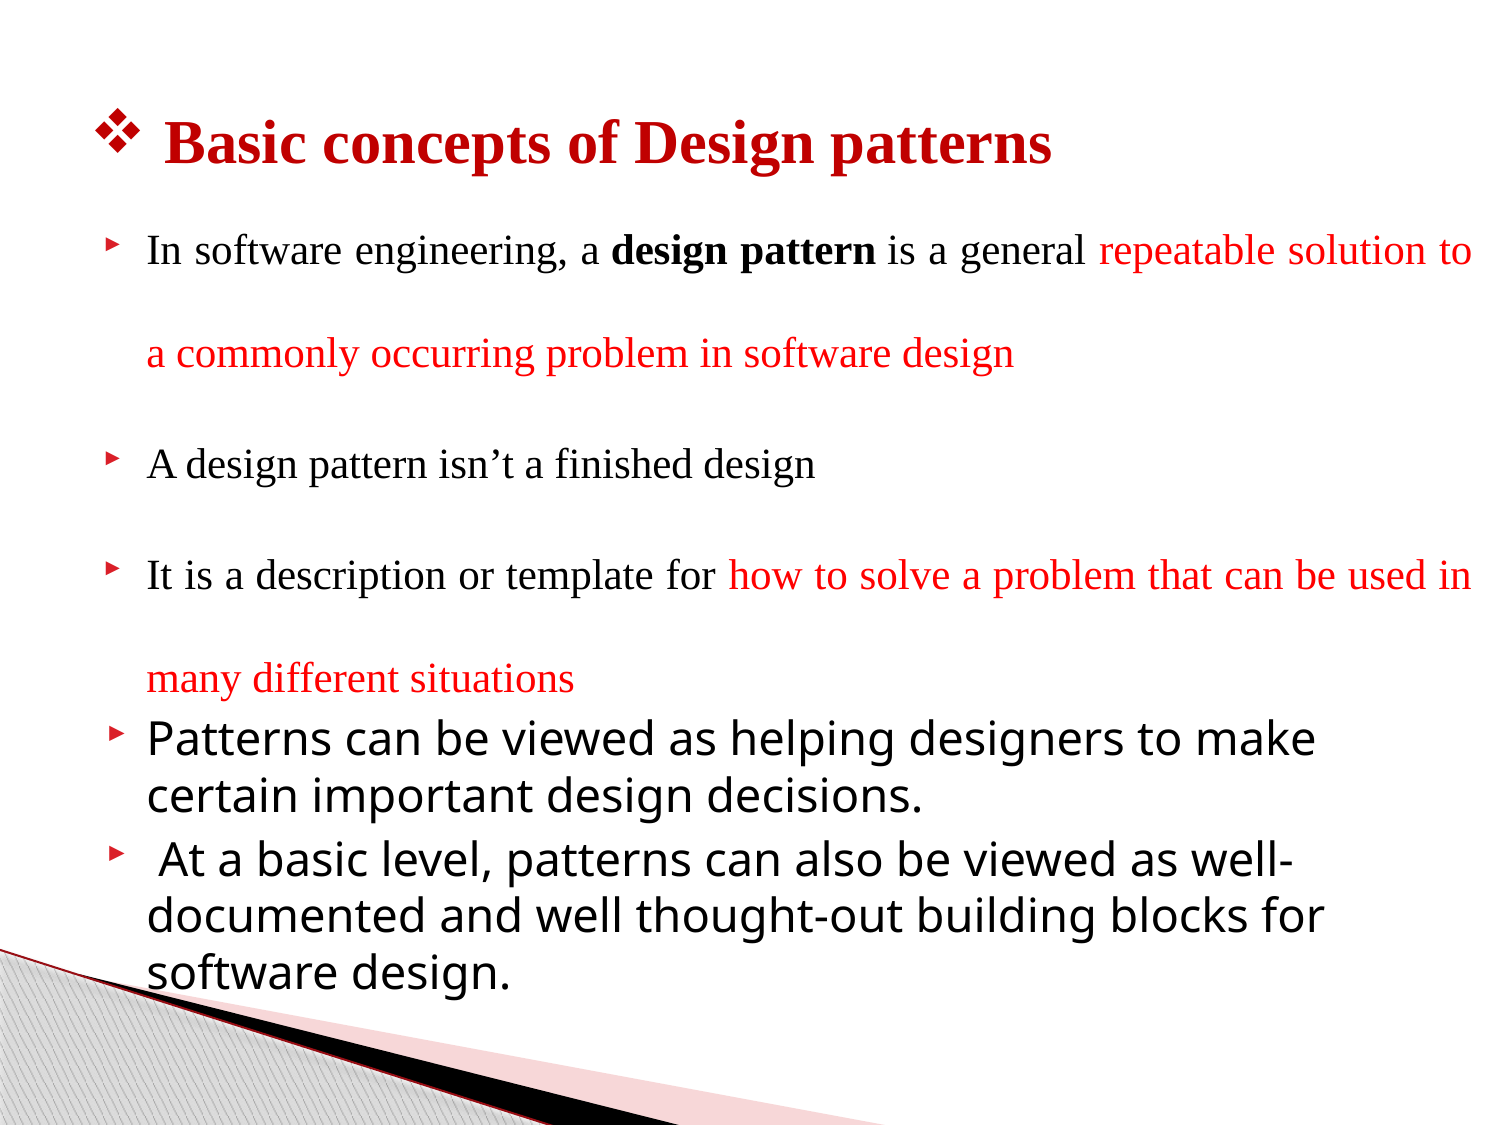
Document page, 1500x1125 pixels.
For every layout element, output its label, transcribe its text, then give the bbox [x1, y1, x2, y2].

title Basic concepts of Design patterns [75, 45, 1425, 233]
list In software engineering, a design pattern is a general repeatable solution to a commonly occurring problem in software design A design pattern isn’t a finished design It is a description or template for how to solve a problem that can be used in many different situations Patterns can be viewed as helping designers to make certain important design decisions. At a basic level, patterns can also be viewed as well-documented and well thought-out building blocks for software design. [75, 162, 1488, 1013]
